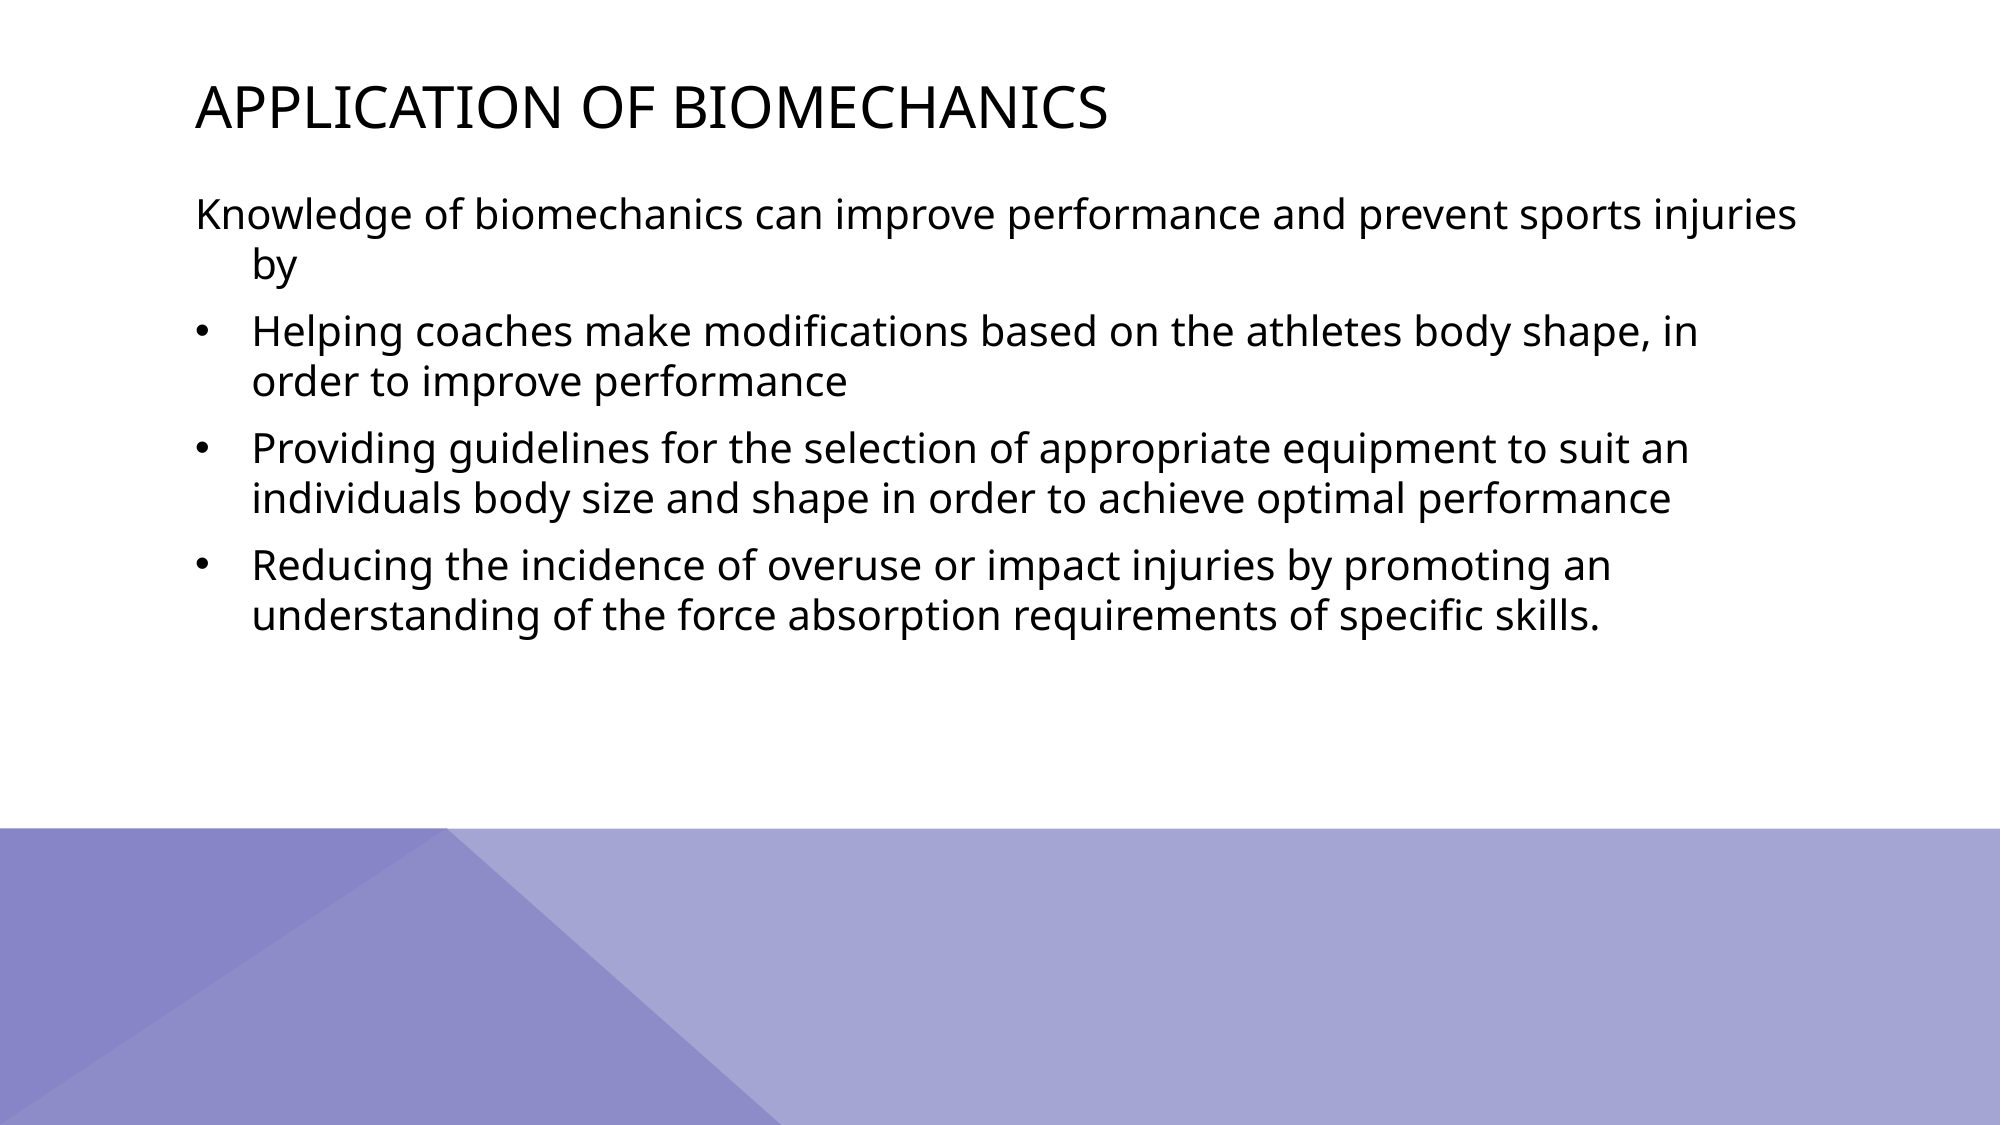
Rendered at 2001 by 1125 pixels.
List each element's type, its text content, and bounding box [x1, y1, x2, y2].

list Knowledge of biomechanics can improve performance and prevent sports injuries by Helping coaches make modifications based on the athletes body shape, in order to improve performance Providing guidelines for the selection of appropriate equipment to suit an individuals body size and shape in order to achieve optimal performance Reducing the incidence of overuse or impact injuries by promoting an understanding of the force absorption requirements of specific skills. [180, 180, 1825, 768]
title Application of biomechanics [180, 60, 1825, 150]
